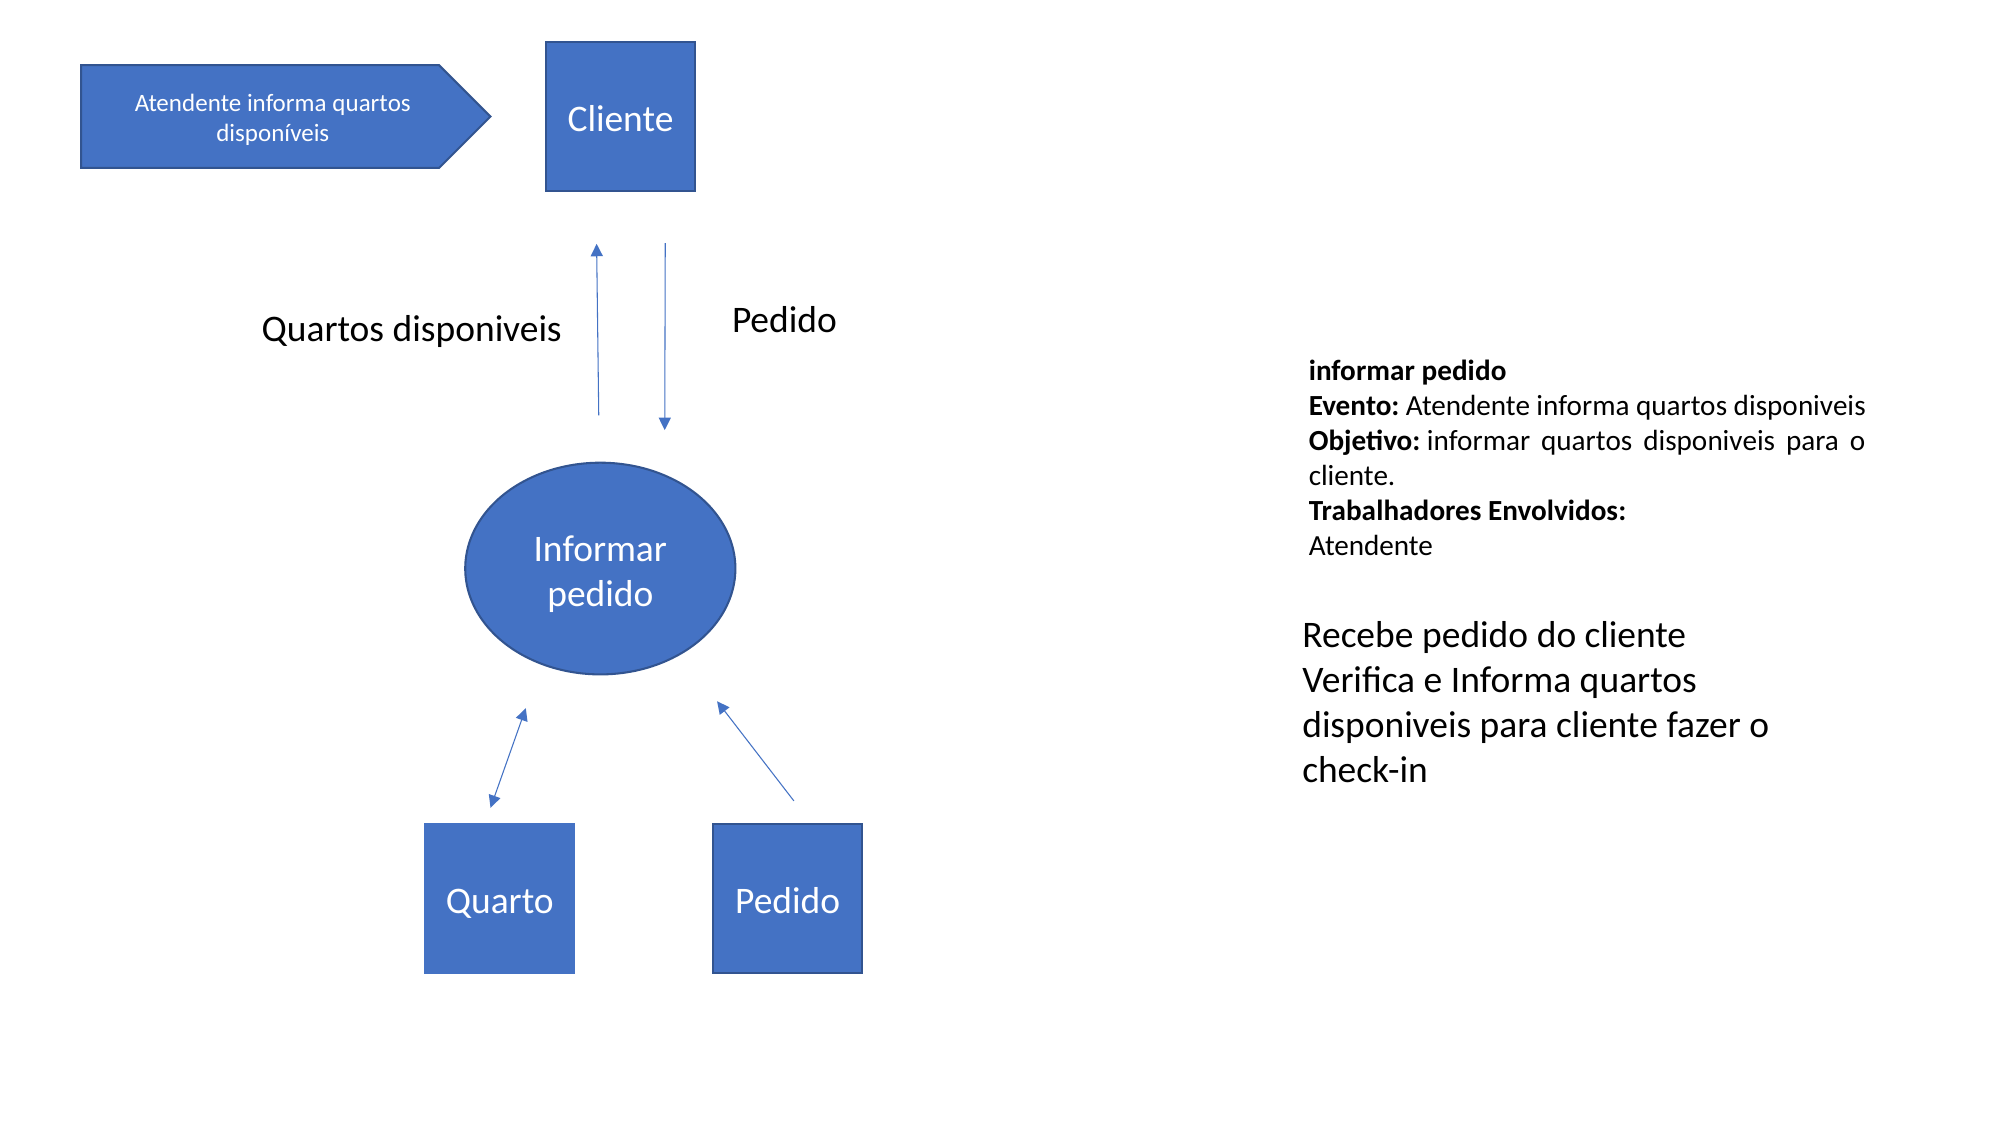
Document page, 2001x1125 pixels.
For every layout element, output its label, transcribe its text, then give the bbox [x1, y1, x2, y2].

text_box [717, 701, 794, 801]
text_box Quarto [424, 823, 575, 974]
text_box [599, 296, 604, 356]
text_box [490, 708, 526, 808]
text_box Pedido [717, 287, 871, 348]
text_box Pedido [712, 823, 863, 974]
text_box Quartos disponiveis [246, 296, 596, 356]
text_box Recebe pedido do cliente Verifica e Informa quartos disponiveis para cliente fazer o check-in [1287, 602, 1797, 798]
text_box Atendente informa quartos disponíveis [80, 64, 492, 169]
text_box Cliente [545, 41, 696, 192]
text_box informar pedido Evento: Atendente informa quartos disponiveis Objetivo: informar quartos disponiveis para o cliente. Trabalhadores Envolvidos: Atendente [1293, 343, 1887, 569]
text_box Informar pedido [464, 461, 737, 676]
